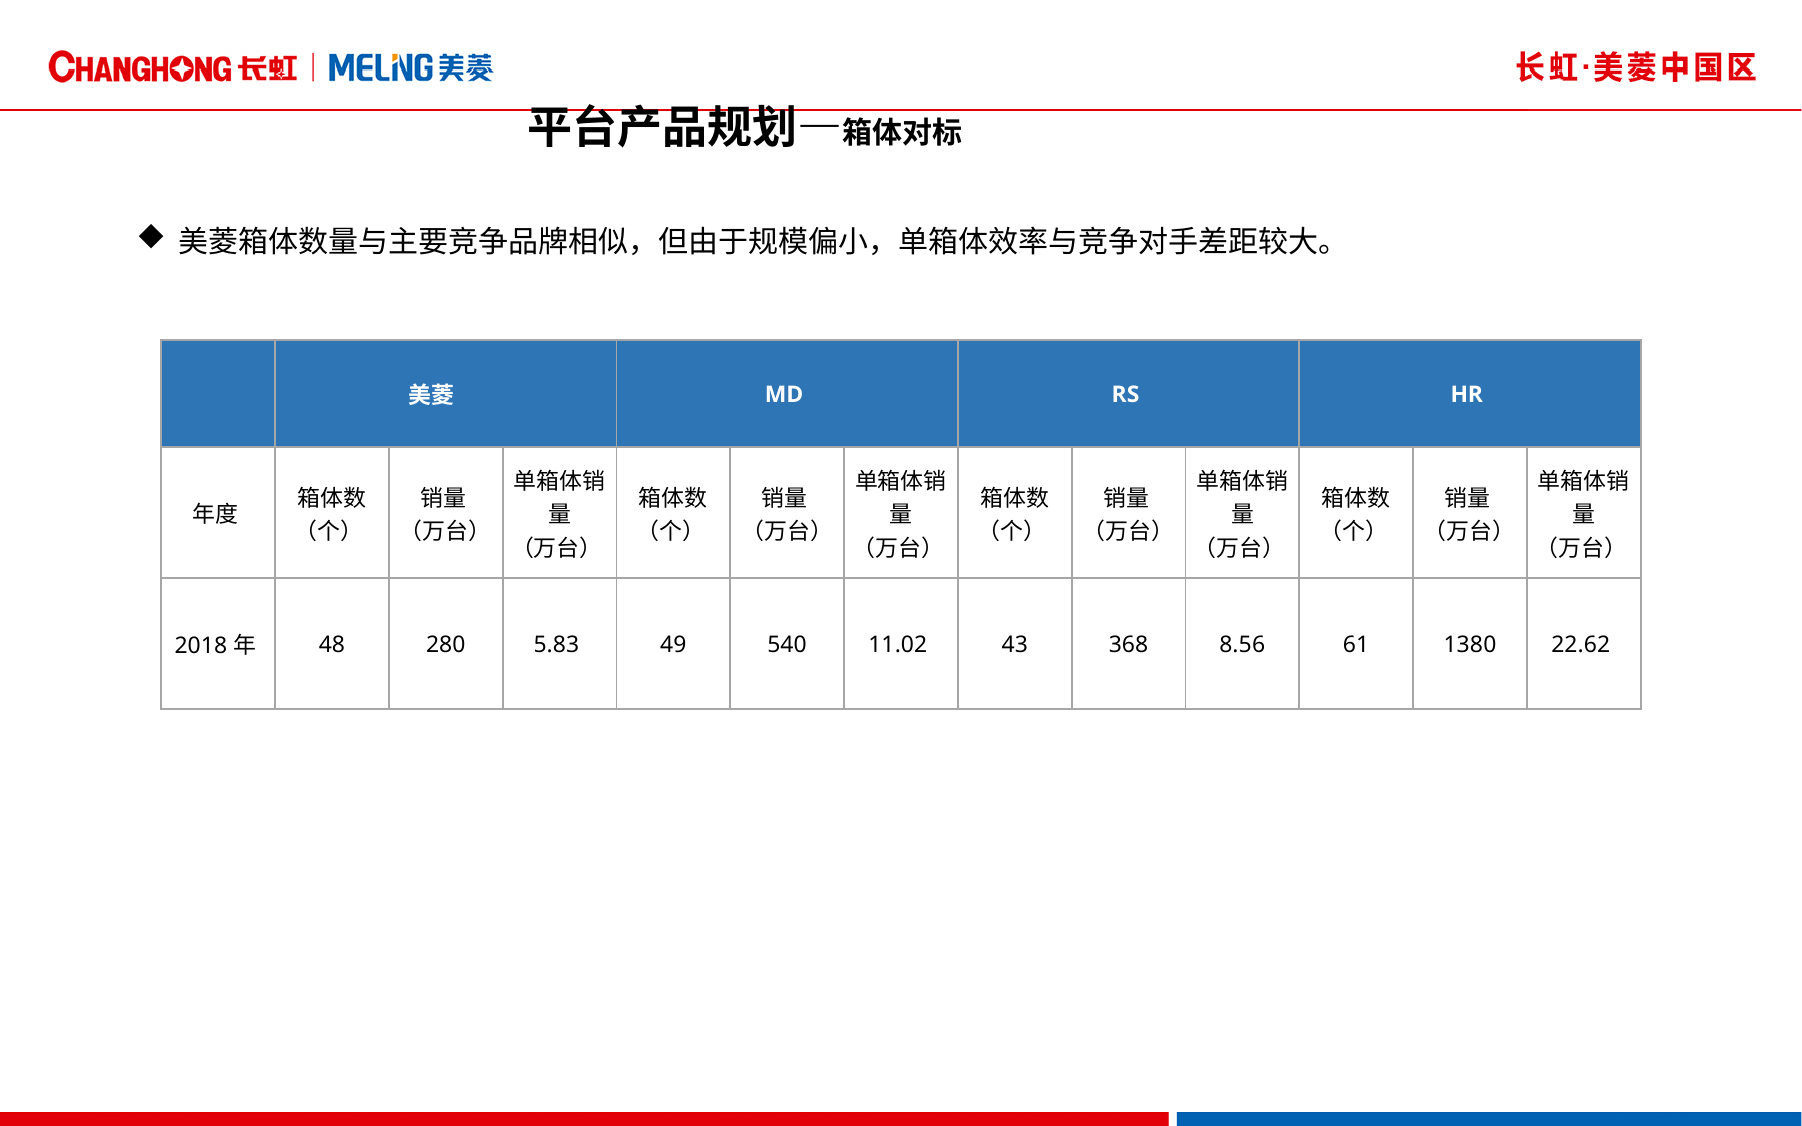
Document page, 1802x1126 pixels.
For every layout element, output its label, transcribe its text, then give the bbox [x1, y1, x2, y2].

text_box 美菱箱体数量与主要竞争品牌相似，但由于规模偏小，单箱体效率与竞争对手差距较大。 [121, 215, 1448, 267]
table_cell 22.62 [1528, 579, 1640, 708]
table_cell 1380 [1414, 579, 1526, 708]
table_cell 48 [276, 579, 388, 708]
picture [0, 0, 1802, 1126]
table_cell 5.83 [504, 579, 616, 708]
table_header HR [1300, 341, 1640, 446]
table_cell 年度 [162, 448, 274, 577]
table_cell 销量 （万台） [731, 448, 843, 577]
table_cell 61 [1300, 579, 1412, 708]
table_cell 单箱体销量 （万台） [1528, 448, 1640, 577]
table_cell 540 [731, 579, 843, 708]
table_header RS [959, 341, 1298, 446]
table_cell 49 [617, 579, 729, 708]
table_cell 2018年 [162, 579, 274, 708]
table_cell 销量 （万台） [1073, 448, 1185, 577]
table_cell 11.02 [845, 579, 957, 708]
table_cell 单箱体销量 （万台） [1186, 448, 1298, 577]
table_cell 8.56 [1186, 579, 1298, 708]
table_header 美菱 [276, 341, 616, 446]
table_cell 280 [390, 579, 502, 708]
table_cell 368 [1073, 579, 1185, 708]
table_cell 销量 （万台） [390, 448, 502, 577]
table_cell 箱体数 （个） [1300, 448, 1412, 577]
table_cell 43 [959, 579, 1071, 708]
table_cell 销量 （万台） [1414, 448, 1526, 577]
table_cell 单箱体销量 （万台） [845, 448, 957, 577]
text_box 平台产品规划—箱体对标 [512, 90, 1361, 160]
table_cell 箱体数 （个） [959, 448, 1071, 577]
table_header MD [617, 341, 957, 446]
table_cell 单箱体销量 （万台） [504, 448, 616, 577]
table_header [162, 341, 274, 446]
table_cell 箱体数 （个） [276, 448, 388, 577]
table_cell 箱体数 （个） [617, 448, 729, 577]
